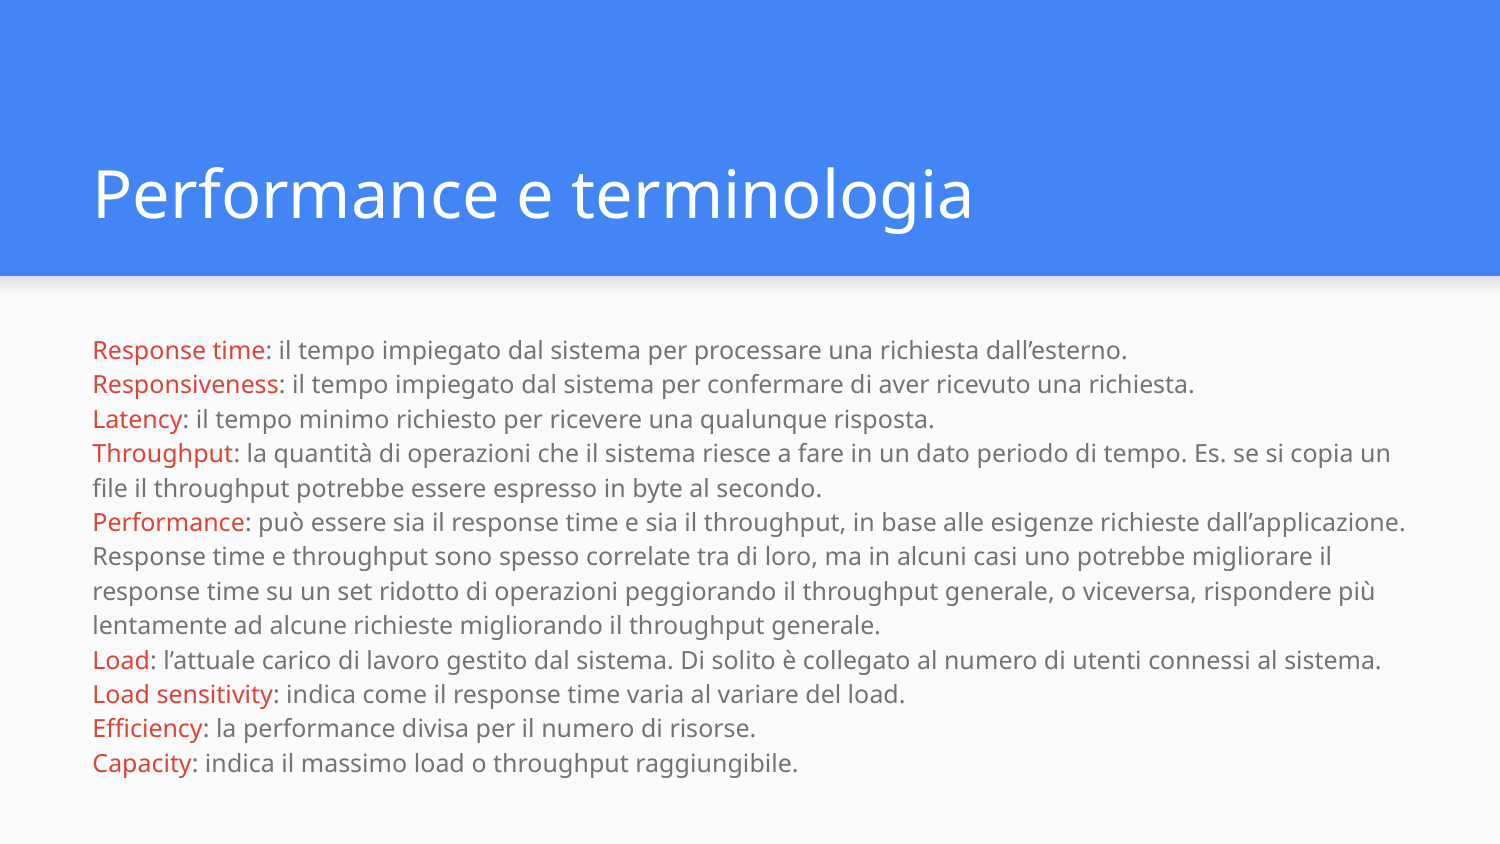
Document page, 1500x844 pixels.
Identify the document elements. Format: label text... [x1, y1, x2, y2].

title Performance e terminologia [77, 121, 1427, 248]
list Response time: il tempo impiegato dal sistema per processare una richiesta dall’esterno. Responsiveness: il tempo impiegato dal sistema per confermare di aver ricevuto una richiesta. Latency: il tempo minimo richiesto per ricevere una qualunque risposta. Throughput: la quantità di operazioni che il sistema riesce a fare in un dato periodo di tempo. Es. se si copia un file il throughput potrebbe essere espresso in byte al secondo. Performance: può essere sia il response time e sia il throughput, in base alle esigenze richieste dall’applicazione. Response time e throughput sono spesso correlate tra di loro, ma in alcuni casi uno potrebbe migliorare il response time su un set ridotto di operazioni peggiorando il throughput generale, o viceversa, rispondere più lentamente ad alcune richieste migliorando il throughput generale. Load: l’attuale carico di lavoro gestito dal sistema. Di solito è collegato al numero di utenti connessi al sistema. Load sensitivity: indica come il response time varia al variare del load. Efficiency: la performance divisa per il numero di risorse. Capacity: indica il massimo load o throughput raggiungibile. [77, 314, 1427, 835]
